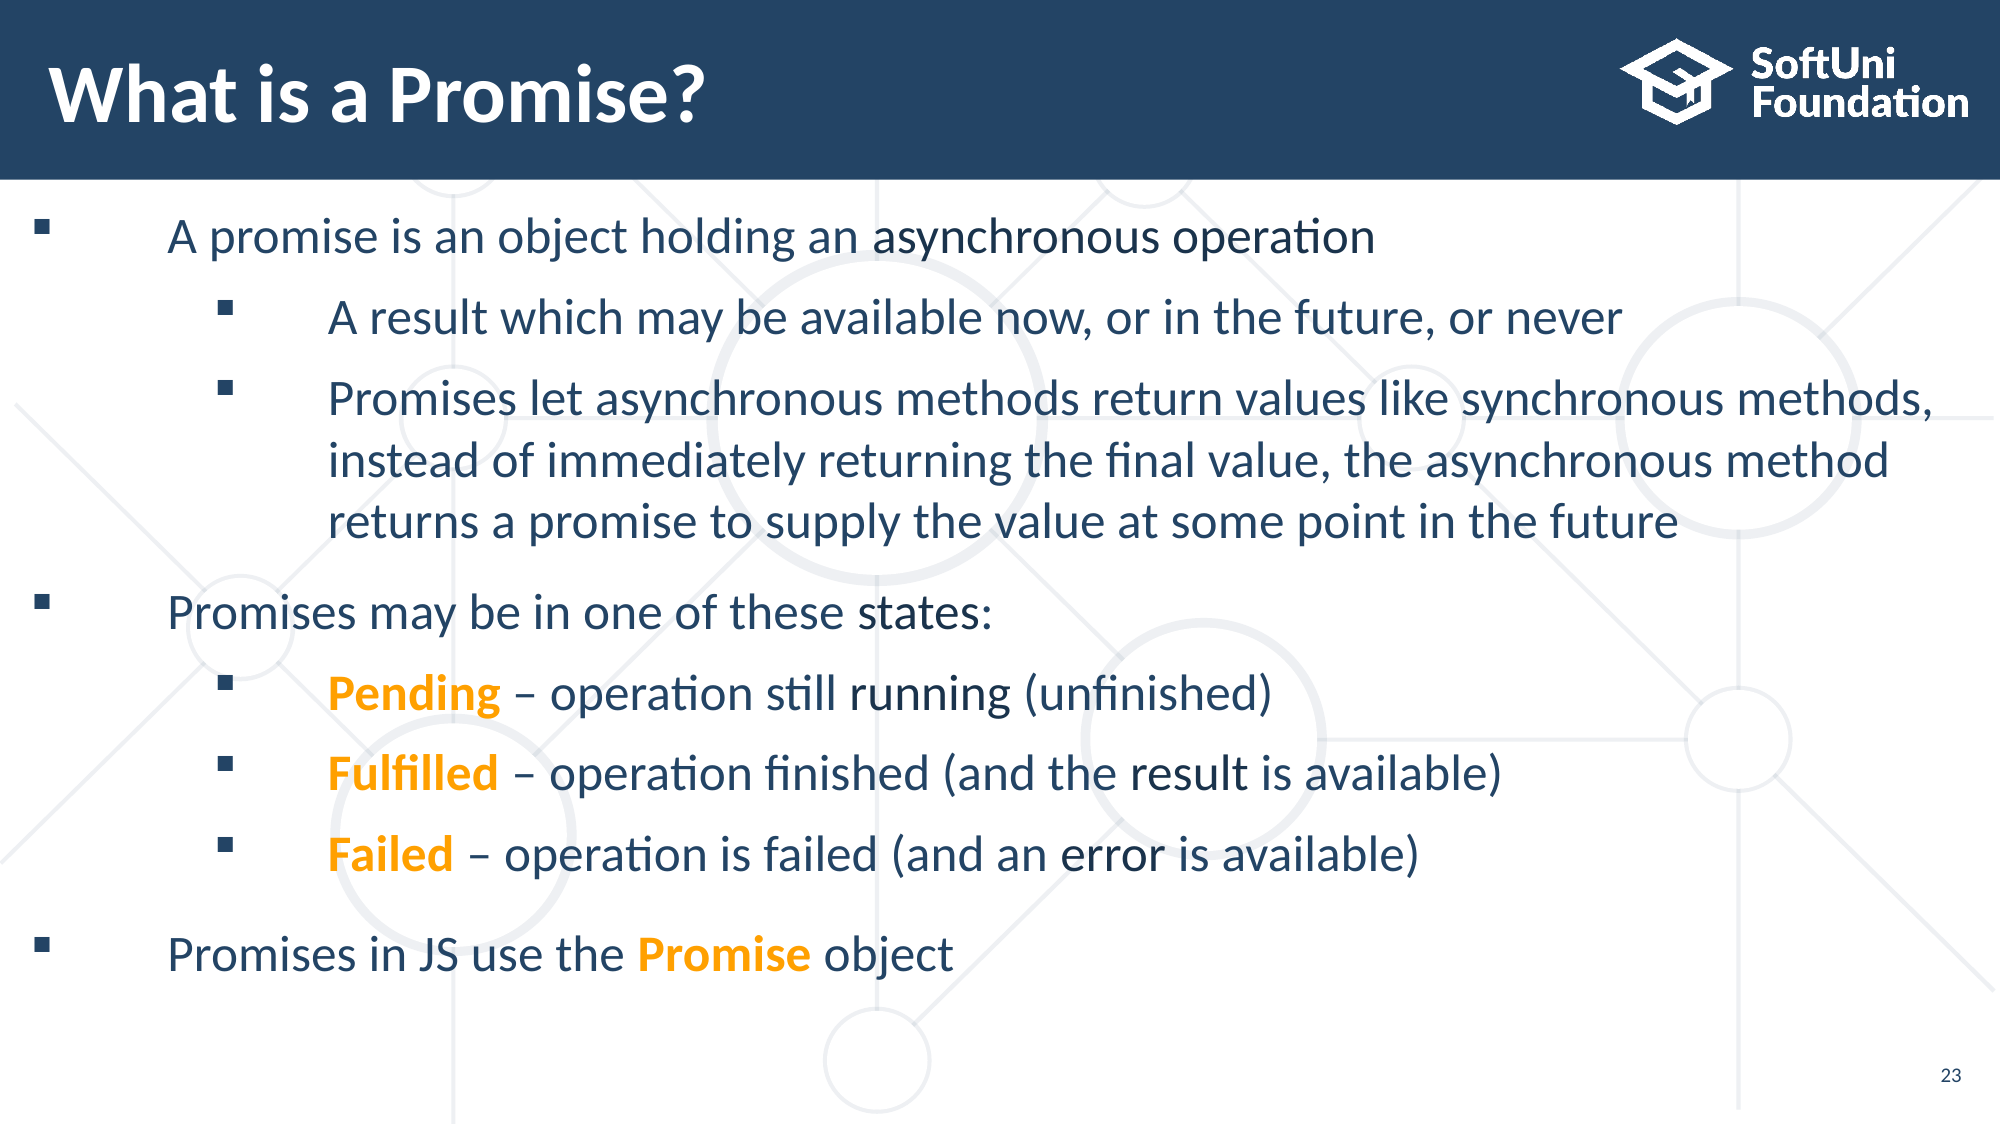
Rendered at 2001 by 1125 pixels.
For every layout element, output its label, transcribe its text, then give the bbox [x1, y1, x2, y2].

picture [1619, 38, 1968, 125]
text_box <number> [1897, 1049, 1968, 1100]
text_box A promise is an object holding an asynchronous operation A result which may be available now, or in the future, or never Promises let asynchronous methods return values like synchronous methods, instead of immediately returning the final value, the asynchronous method returns a promise to supply the value at some point in the future Promises may be in one of these states: Pending – operation still running (unfinished) Fulfilled – operation finished (and the result is available) Failed – operation is failed (and an error is available) Promises in JS use the Promise object [12, 196, 1970, 1050]
text_box What is a Promise? [31, 16, 1591, 162]
